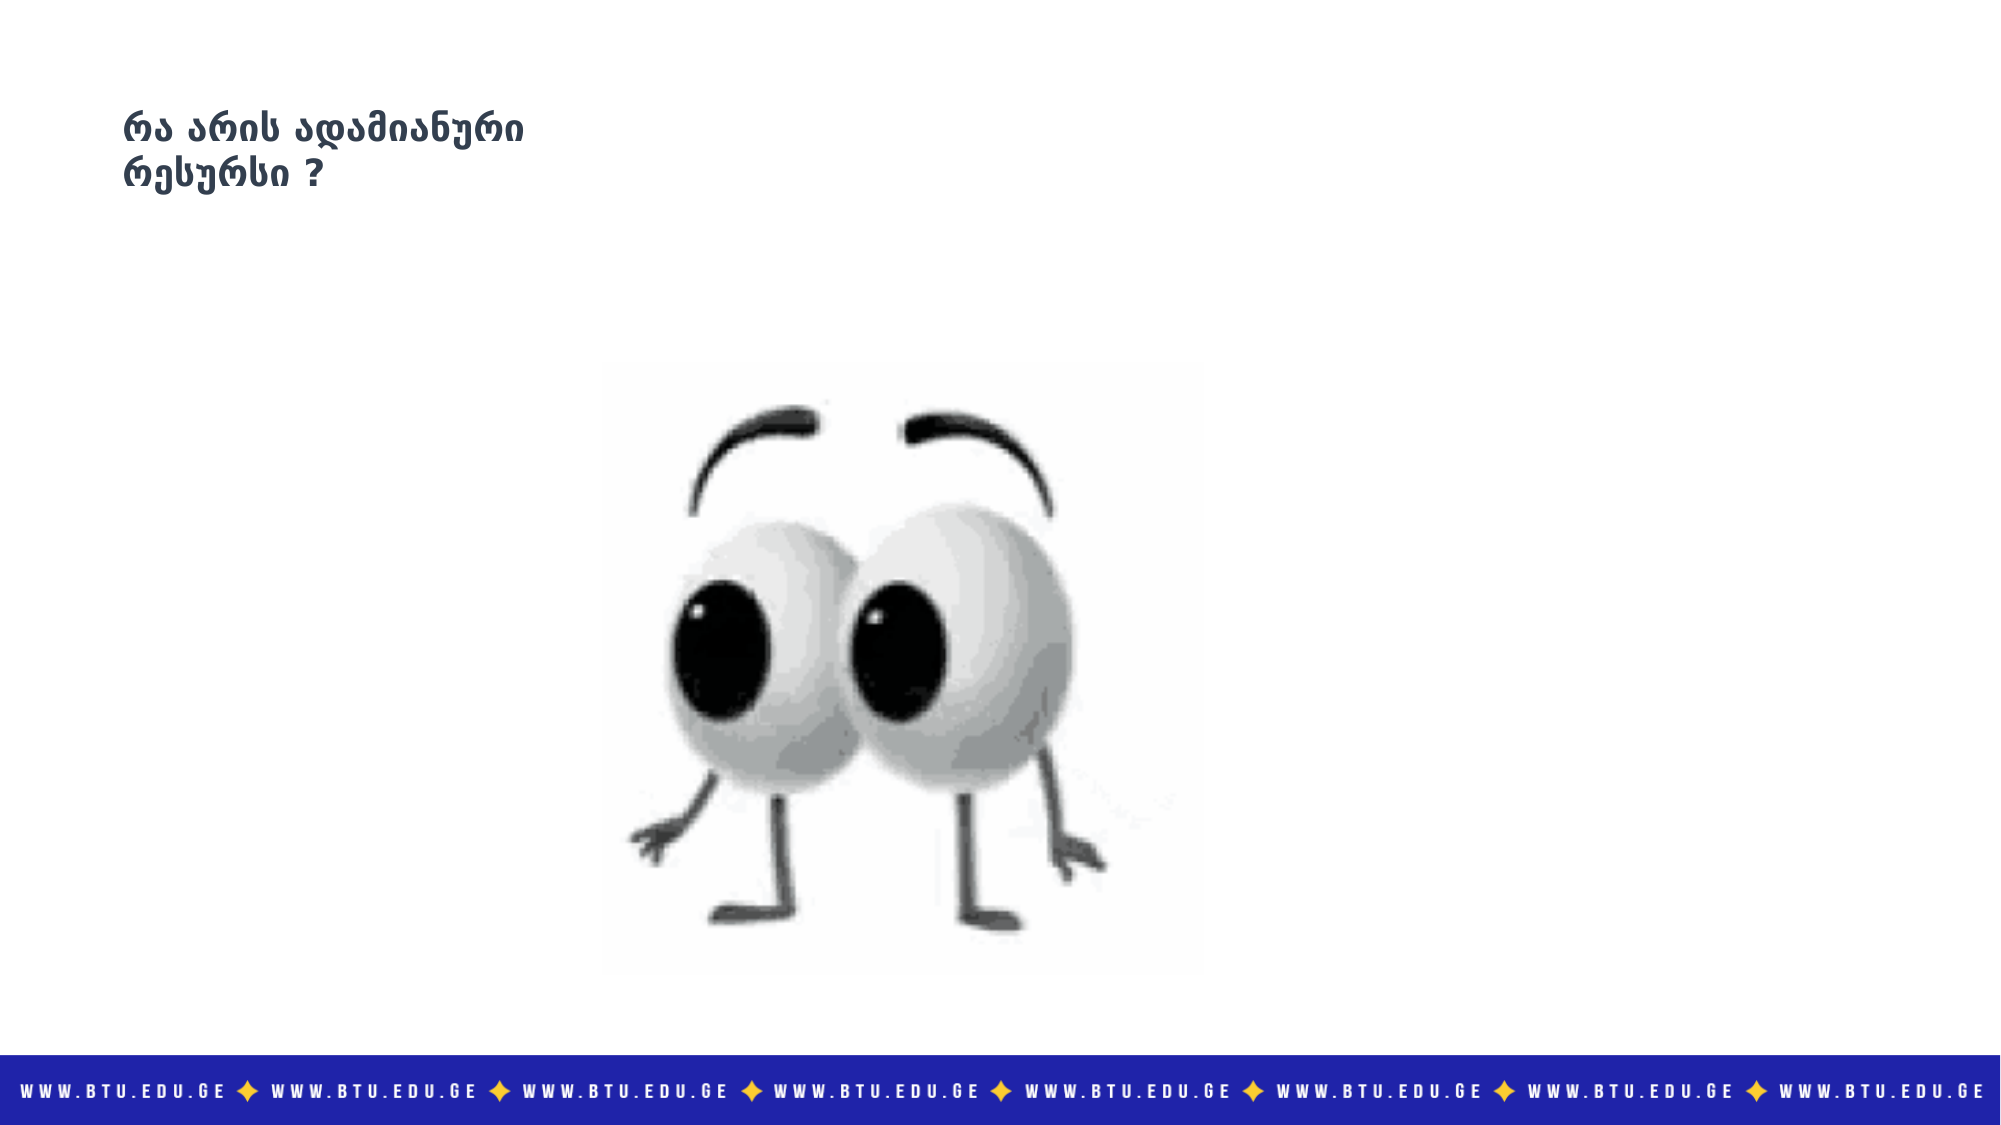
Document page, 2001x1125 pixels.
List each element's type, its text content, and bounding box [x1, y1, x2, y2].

text_box რა არის ადამიანური რესურსი ? [107, 97, 750, 202]
picture [0, 0, 2001, 1125]
